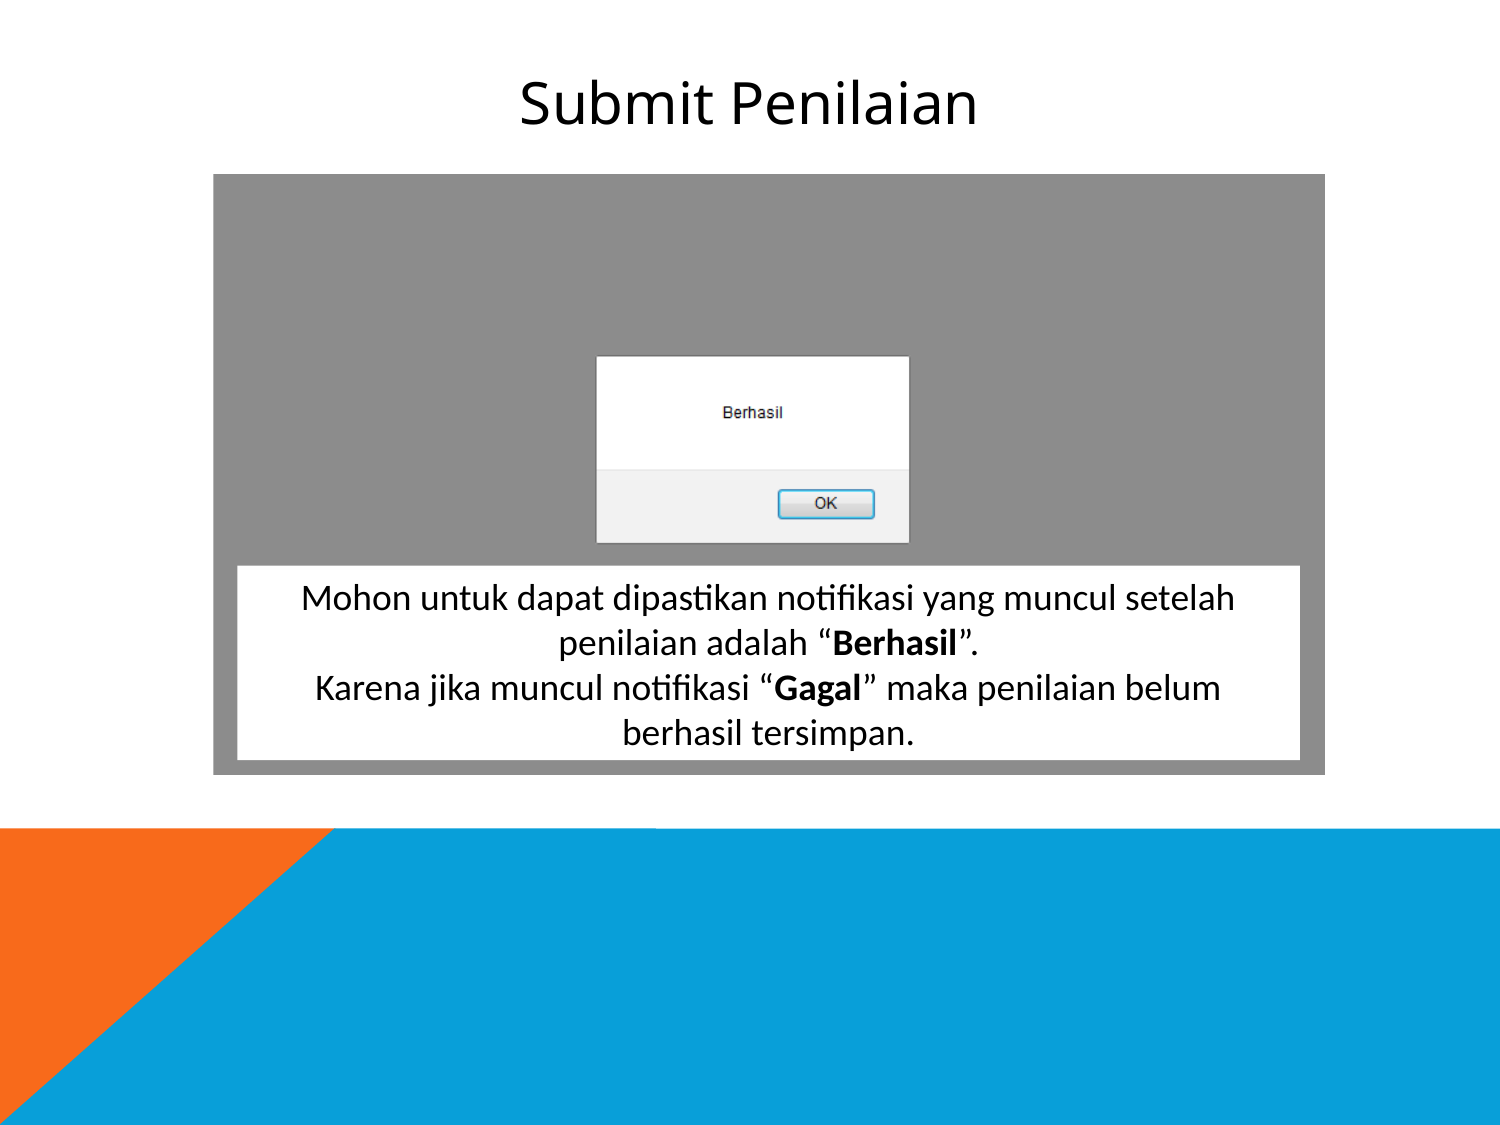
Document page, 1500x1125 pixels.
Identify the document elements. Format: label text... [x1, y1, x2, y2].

picture [213, 174, 1326, 776]
title Submit Penilaian [67, 66, 1433, 138]
